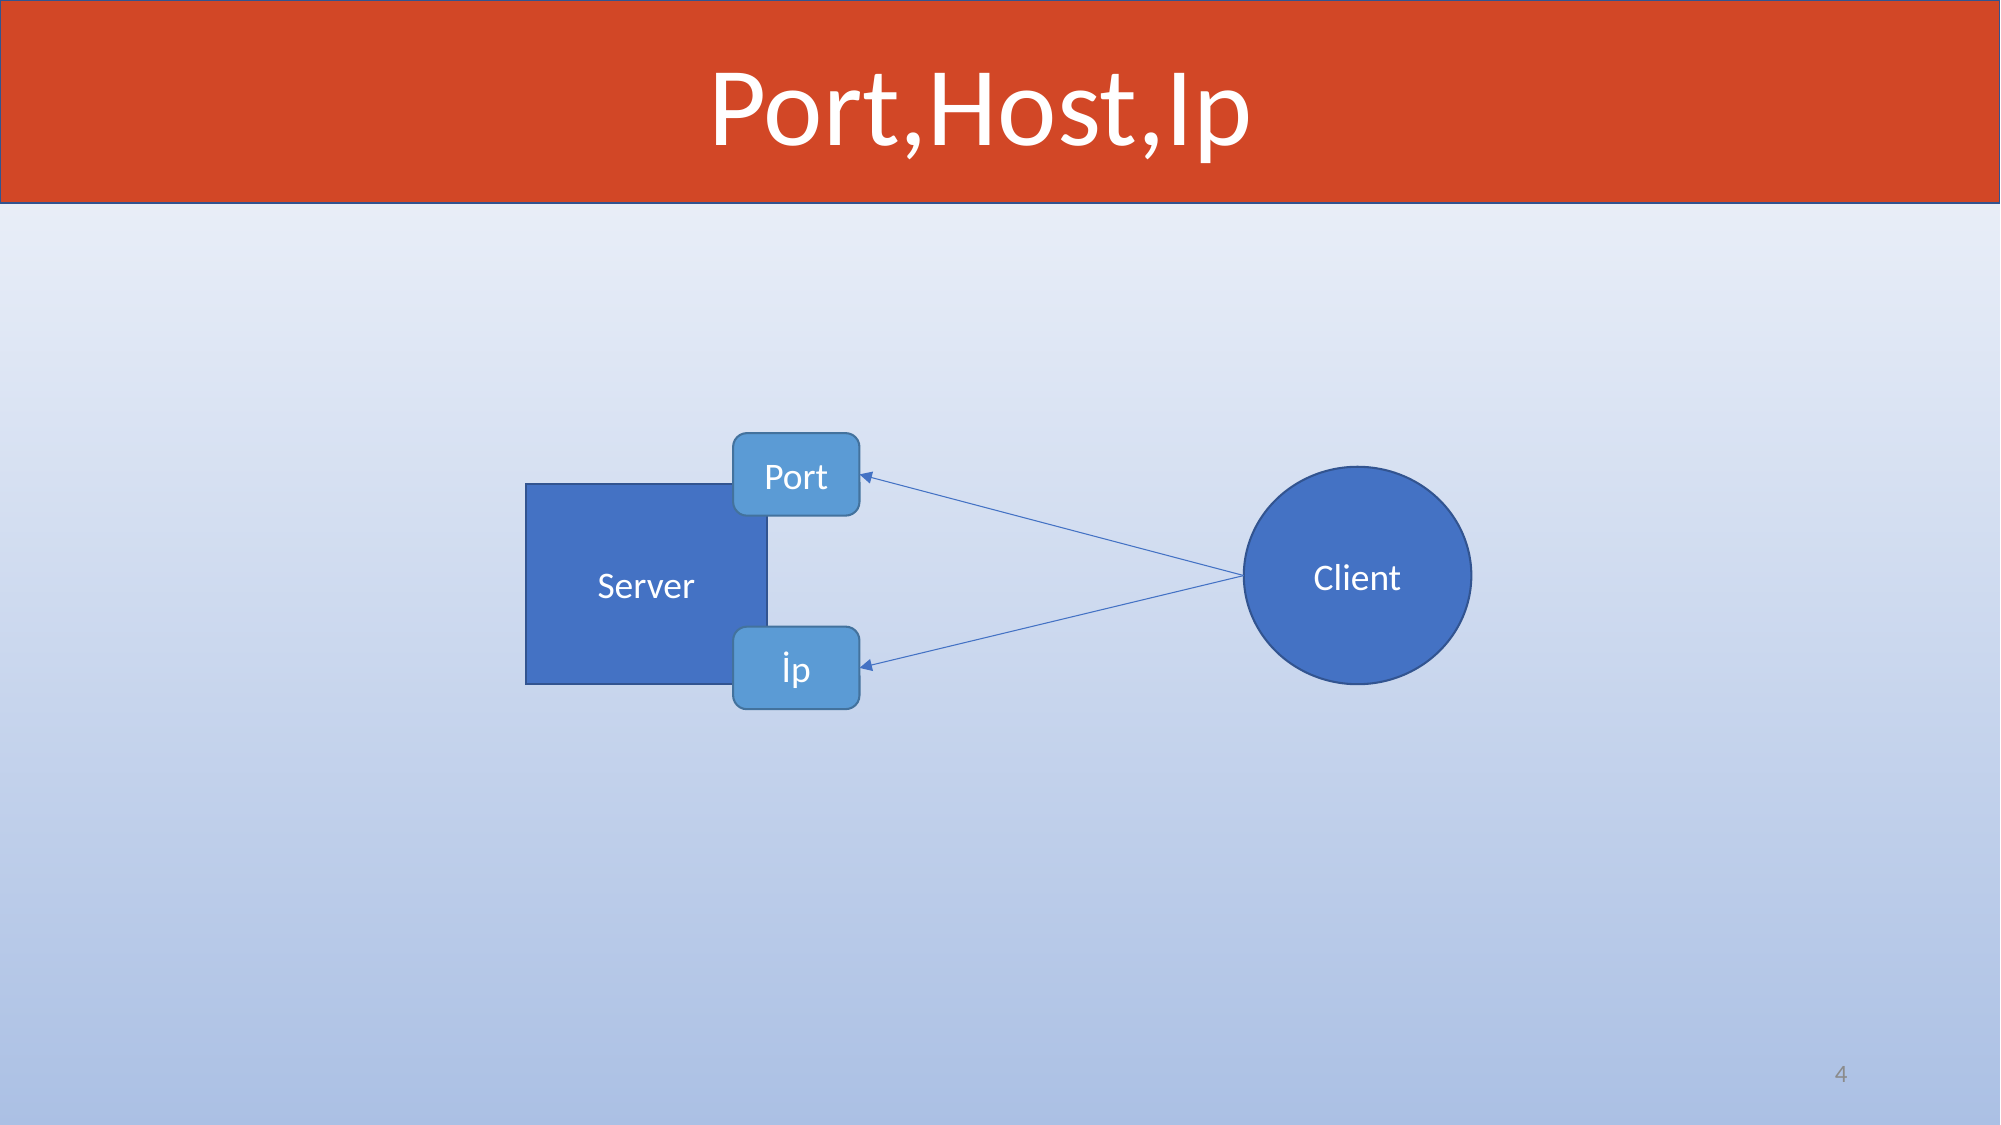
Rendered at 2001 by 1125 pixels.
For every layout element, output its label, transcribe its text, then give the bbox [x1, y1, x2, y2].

text_box Port [732, 432, 861, 517]
text_box İp [732, 625, 861, 711]
text_box Server [525, 483, 768, 685]
text_box Client [1244, 465, 1473, 686]
text_box Port,Host,Ip [693, 25, 1269, 176]
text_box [859, 474, 1244, 575]
slide_number 4 [1412, 1042, 1863, 1103]
text_box [0, 0, 2000, 204]
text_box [859, 575, 1244, 668]
